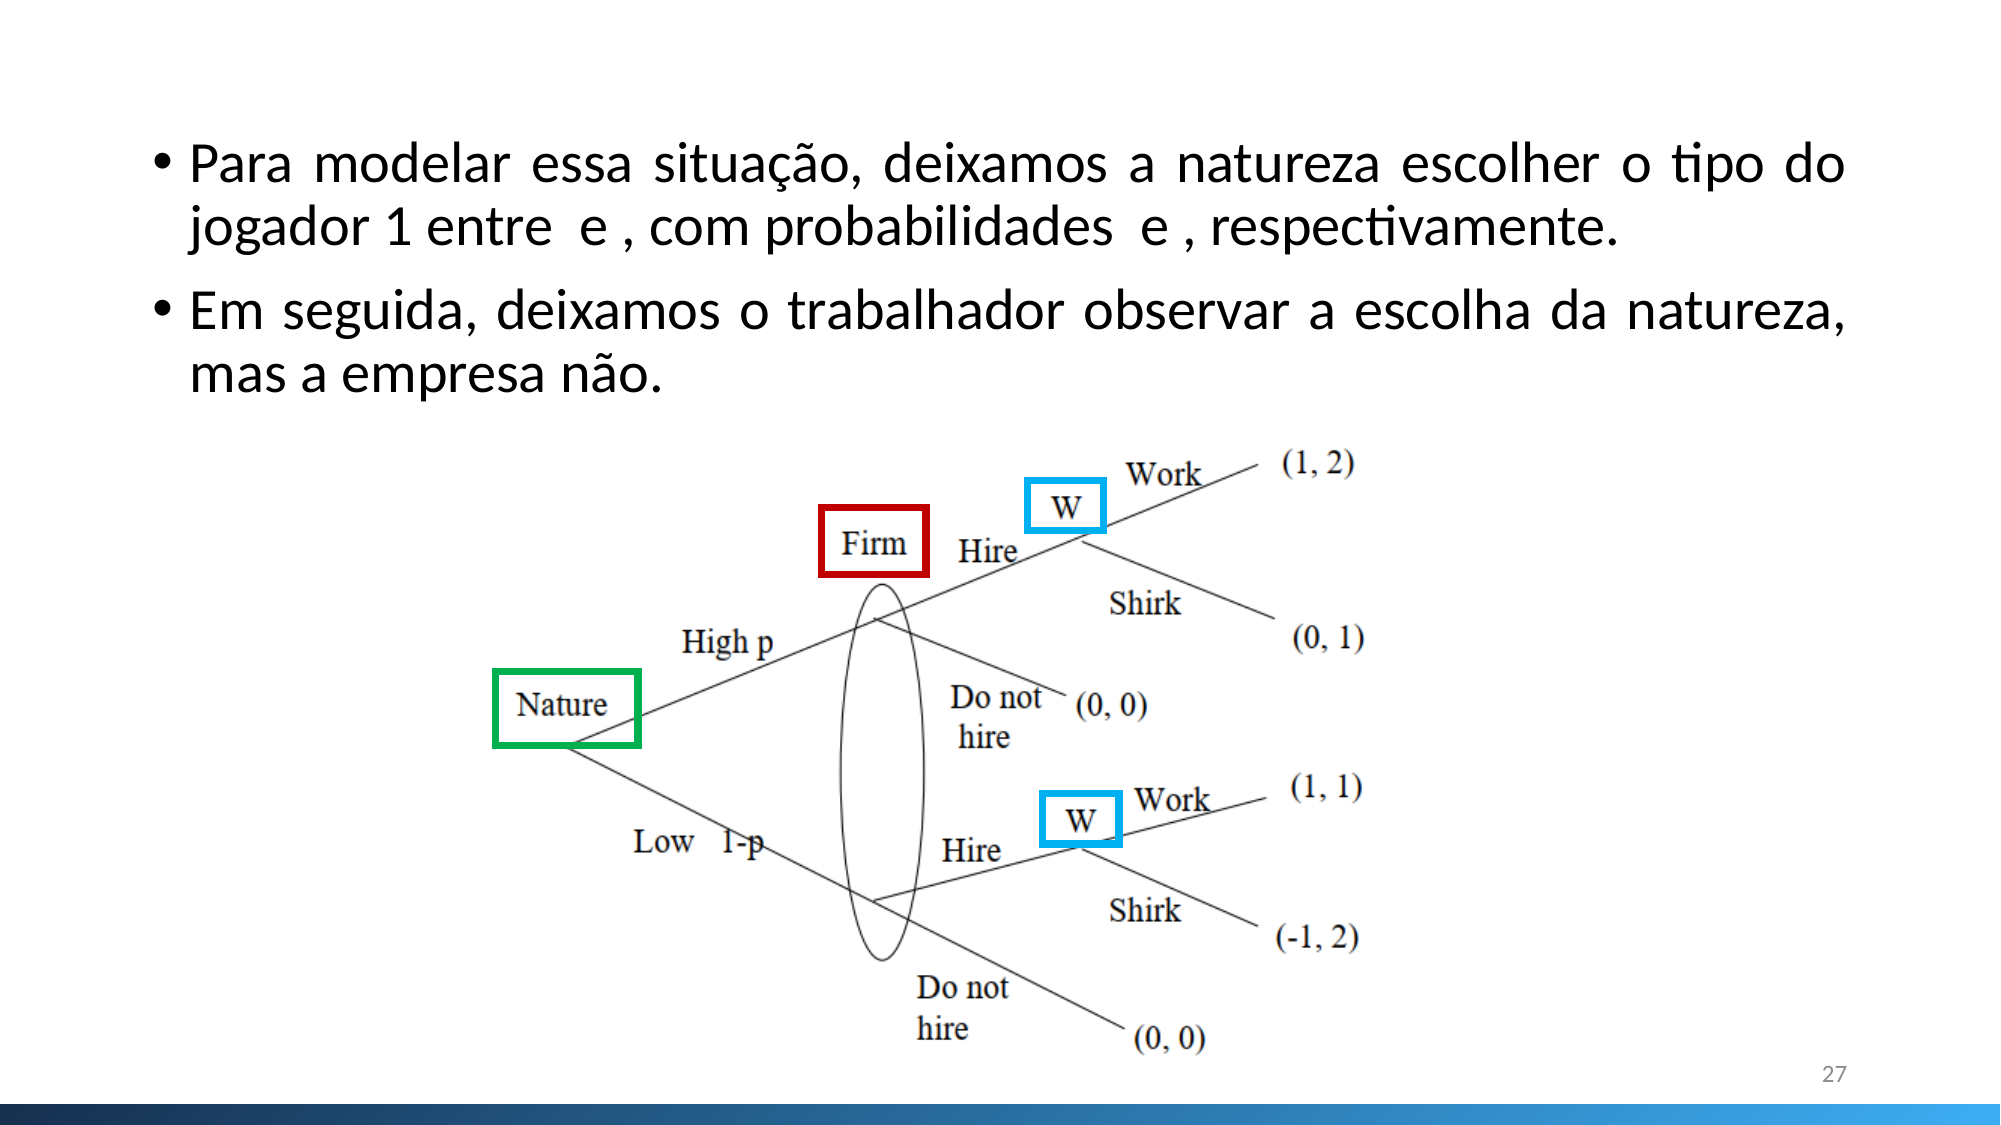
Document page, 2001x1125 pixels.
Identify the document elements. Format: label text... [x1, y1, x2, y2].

picture [495, 409, 1413, 1103]
slide_number 27 [1413, 1042, 1863, 1103]
